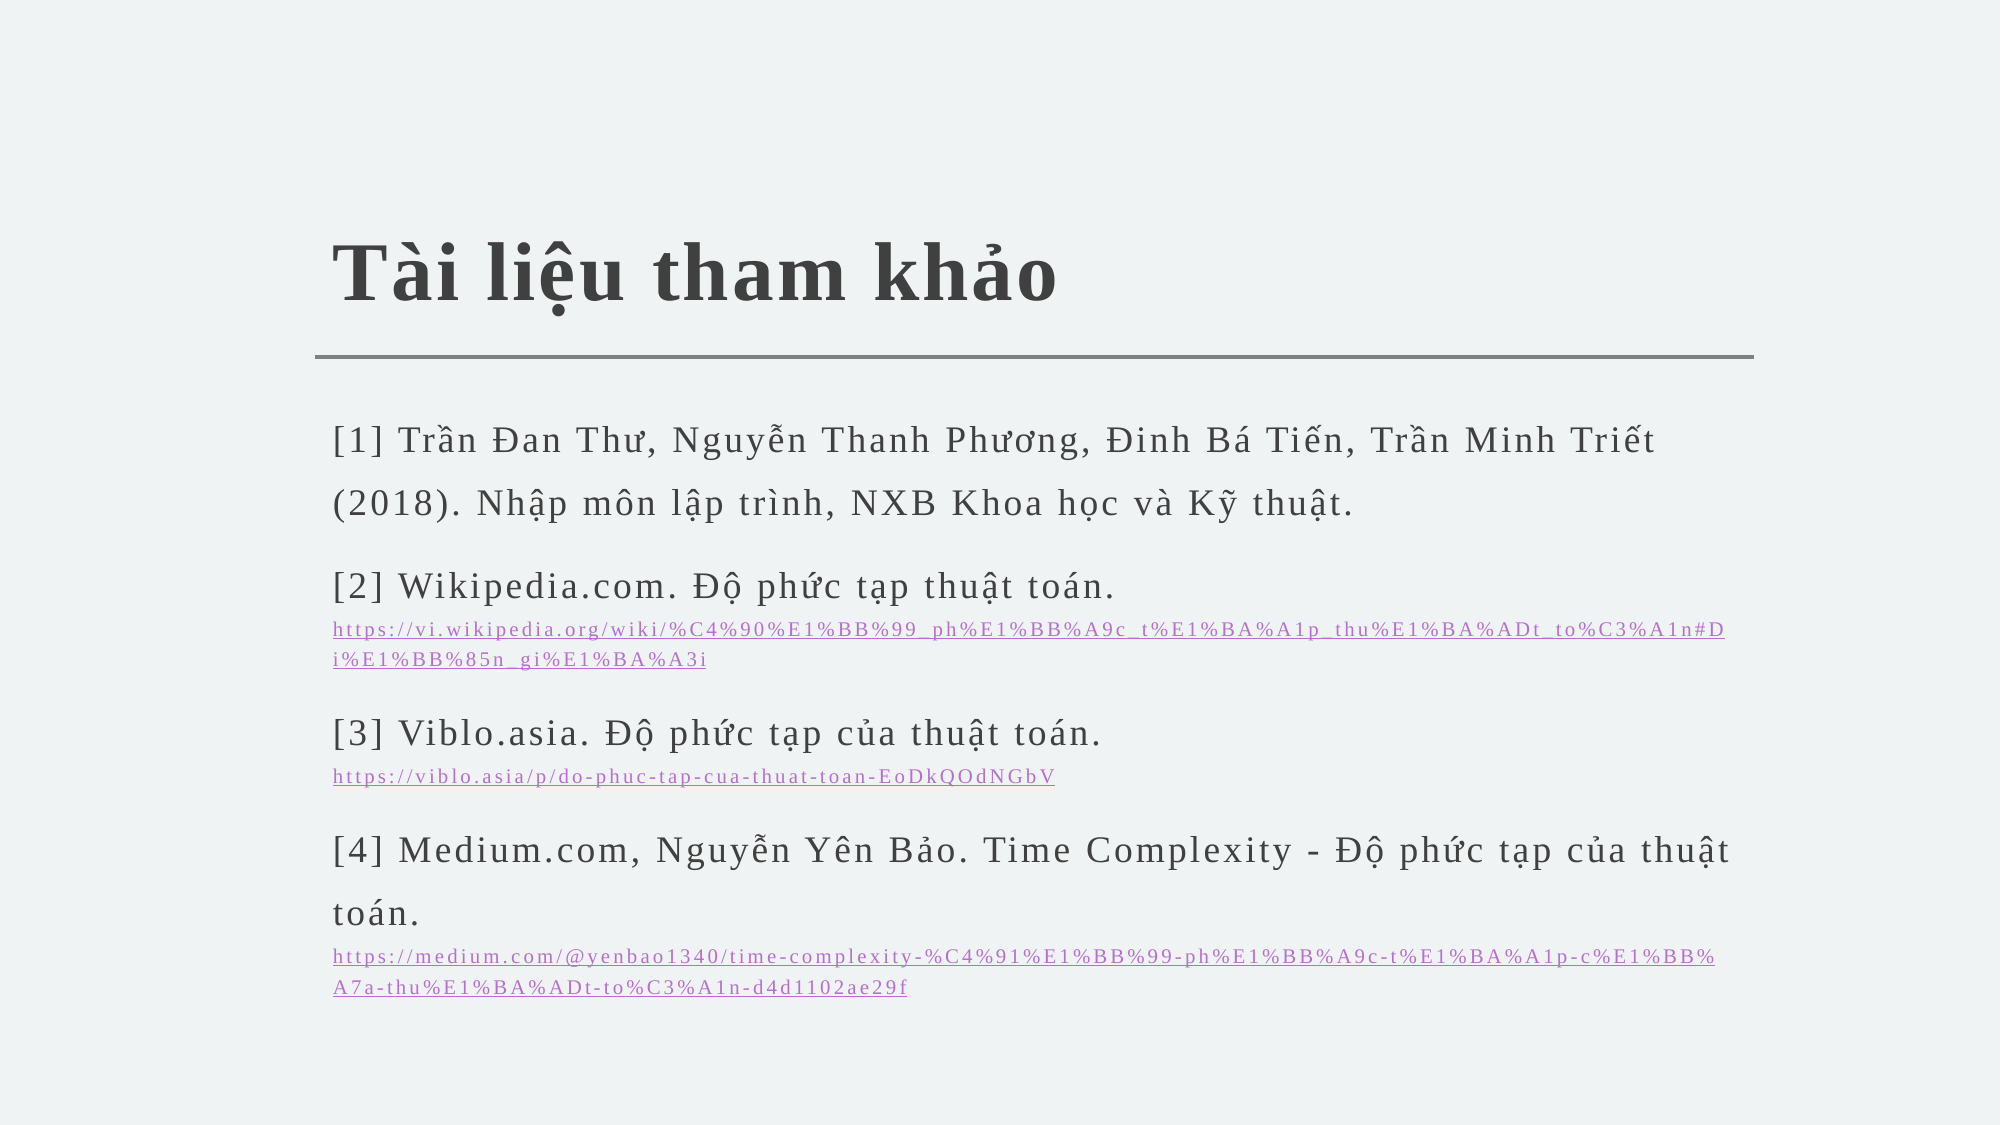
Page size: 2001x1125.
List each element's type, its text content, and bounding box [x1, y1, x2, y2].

title Tài liệu tham khảo [315, 111, 1754, 333]
list [1] Trần Đan Thư, Nguyễn Thanh Phương, Đinh Bá Tiến, Trần Minh Triết (2018). Nhập môn lập trình, NXB Khoa học và Kỹ thuật. [2] Wikipedia.com. Độ phức tạp thuật toán. https://vi.wikipedia.org/wiki/%C4%90%E1%BB%99_ph%E1%BB%A9c_t%E1%BA%A1p_thu%E1%BA%ADt_to%C3%A1n#Di%E1%BB%85n_gi%E1%BA%A3i [3] Viblo.asia. Độ phức tạp của thuật toán. https://viblo.asia/p/do-phuc-tap-cua-thuat-toan-EoDkQOdNGbV [4] Medium.com, Nguyễn Yên Bảo. Time Complexity - Độ phức tạp của thuật toán. https://medium.com/@yenbao1340/time-complexity-%C4%91%E1%BB%99-ph%E1%BB%A9c-t%E1%BA%A1p-c%E1%BB%A7a-thu%E1%BA%ADt-to%C3%A1n-d4d1102ae29f [315, 379, 1754, 979]
